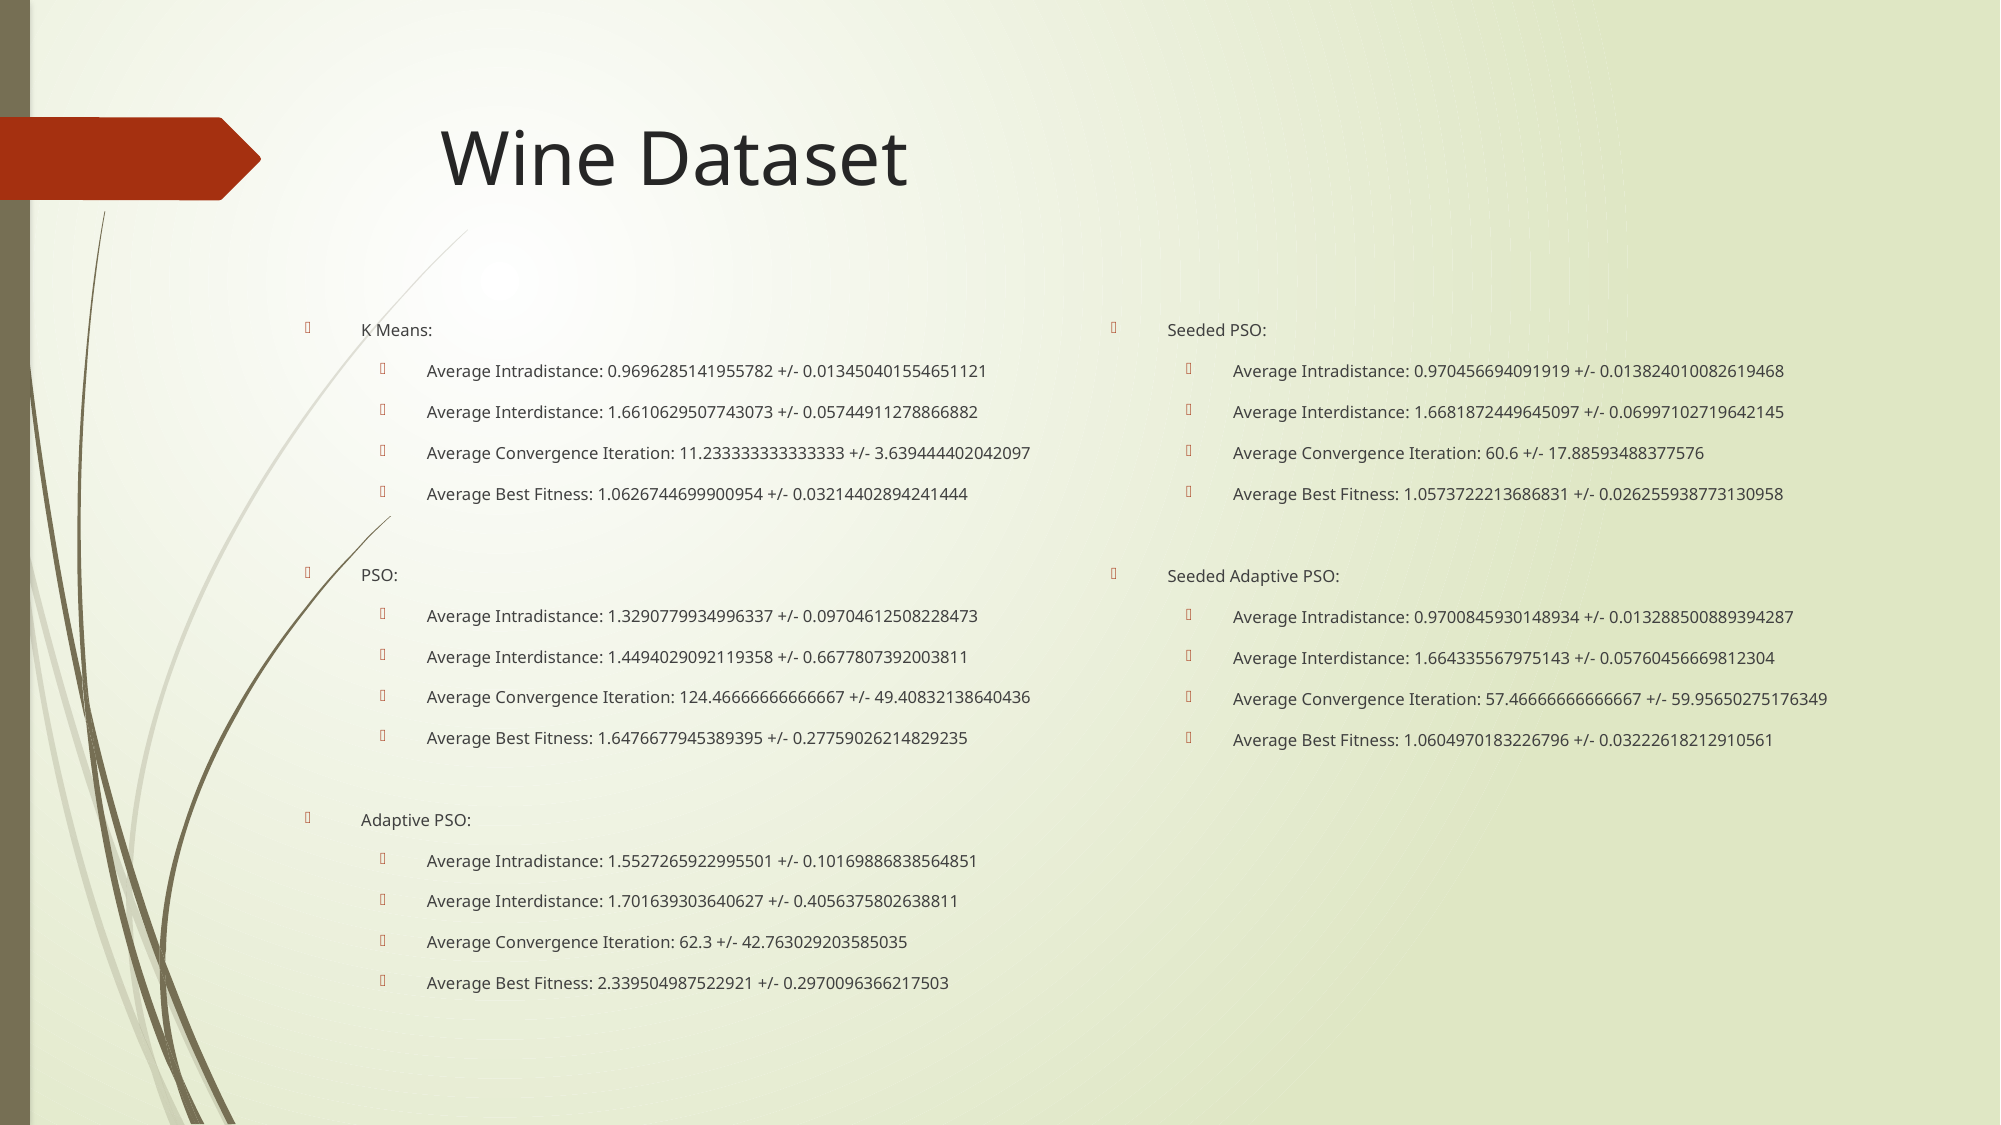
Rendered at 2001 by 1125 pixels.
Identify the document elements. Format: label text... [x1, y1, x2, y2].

title Wine Dataset [425, 102, 1888, 312]
text_box Seeded PSO: Average Intradistance: 0.970456694091919 +/- 0.013824010082619468 Average Interdistance: 1.6681872449645097 +/- 0.06997102719642145 Average Convergence Iteration: 60.6 +/- 17.88593488377576 Average Best Fitness: 1.0573722213686831 +/- 0.026255938773130958 Seeded Adaptive PSO: Average Intradistance: 0.9700845930148934 +/- 0.013288500889394287 Average Interdistance: 1.664335567975143 +/- 0.05760456669812304 Average Convergence Iteration: 57.46666666666667 +/- 59.95650275176349 Average Best Fitness: 1.0604970183226796 +/- 0.03222618212910561 [1096, 312, 1938, 933]
list K Means: Average Intradistance: 0.9696285141955782 +/- 0.013450401554651121 Average Interdistance: 1.6610629507743073 +/- 0.05744911278866882 Average Convergence Iteration: 11.233333333333333 +/- 3.639444402042097 Average Best Fitness: 1.0626744699900954 +/- 0.03214402894241444 PSO: Average Intradistance: 1.3290779934996337 +/- 0.09704612508228473 Average Interdistance: 1.4494029092119358 +/- 0.6677807392003811 Average Convergence Iteration: 124.46666666666667 +/- 49.40832138640436 Average Best Fitness: 1.6476677945389395 +/- 0.27759026214829235 Adaptive PSO: Average Intradistance: 1.5527265922995501 +/- 0.10169886838564851 Average Interdistance: 1.701639303640627 +/- 0.4056375802638811 Average Convergence Iteration: 62.3 +/- 42.763029203585035 Average Best Fitness: 2.339504987522921 +/- 0.2970096366217503 [289, 312, 1096, 933]
